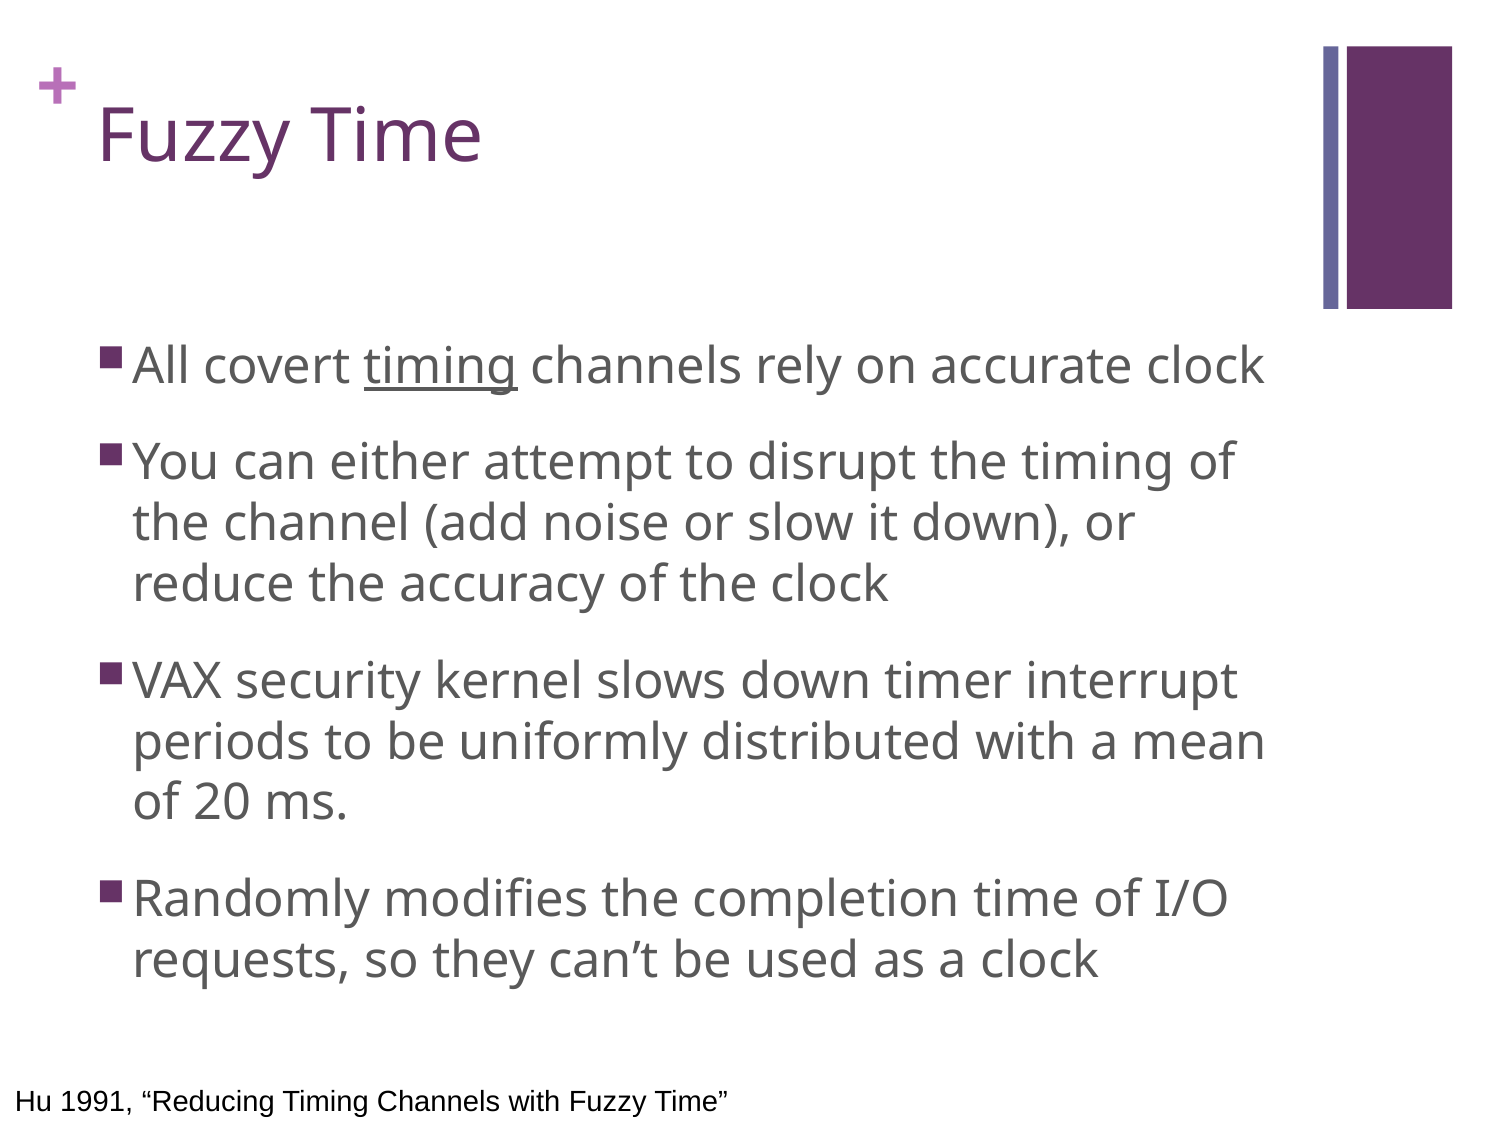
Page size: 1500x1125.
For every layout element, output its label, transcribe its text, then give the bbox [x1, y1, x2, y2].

title Fuzzy Time [81, 79, 1322, 263]
text_box Hu 1991, “Reducing Timing Channels with Fuzzy Time” [0, 1074, 950, 1125]
list All covert timing channels rely on accurate clock You can either attempt to disrupt the timing of the channel (add noise or slow it down), or reduce the accuracy of the clock VAX security kernel slows down timer interrupt periods to be uniformly distributed with a mean of 20 ms. Randomly modifies the completion time of I/O requests, so they can’t be used as a clock [81, 324, 1322, 1005]
